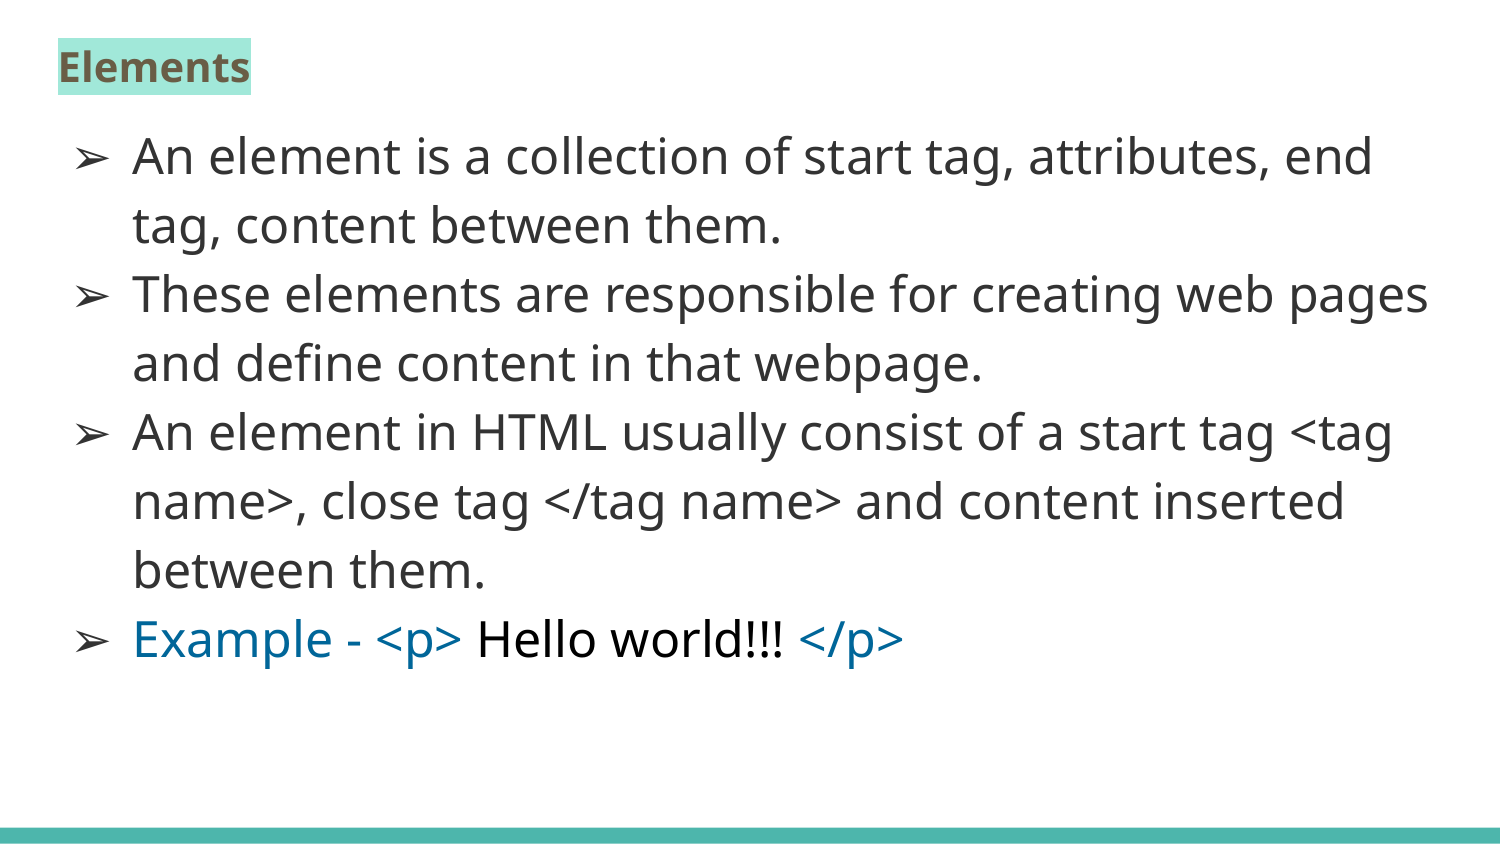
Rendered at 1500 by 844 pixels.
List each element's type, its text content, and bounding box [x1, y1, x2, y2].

list Elements An element is a collection of start tag, attributes, end tag, content between them. These elements are responsible for creating web pages and define content in that webpage. An element in HTML usually consist of a start tag <tag name>, close tag </tag name> and content inserted between them. Example - <p> Hello world!!! </p> [42, 18, 1470, 726]
